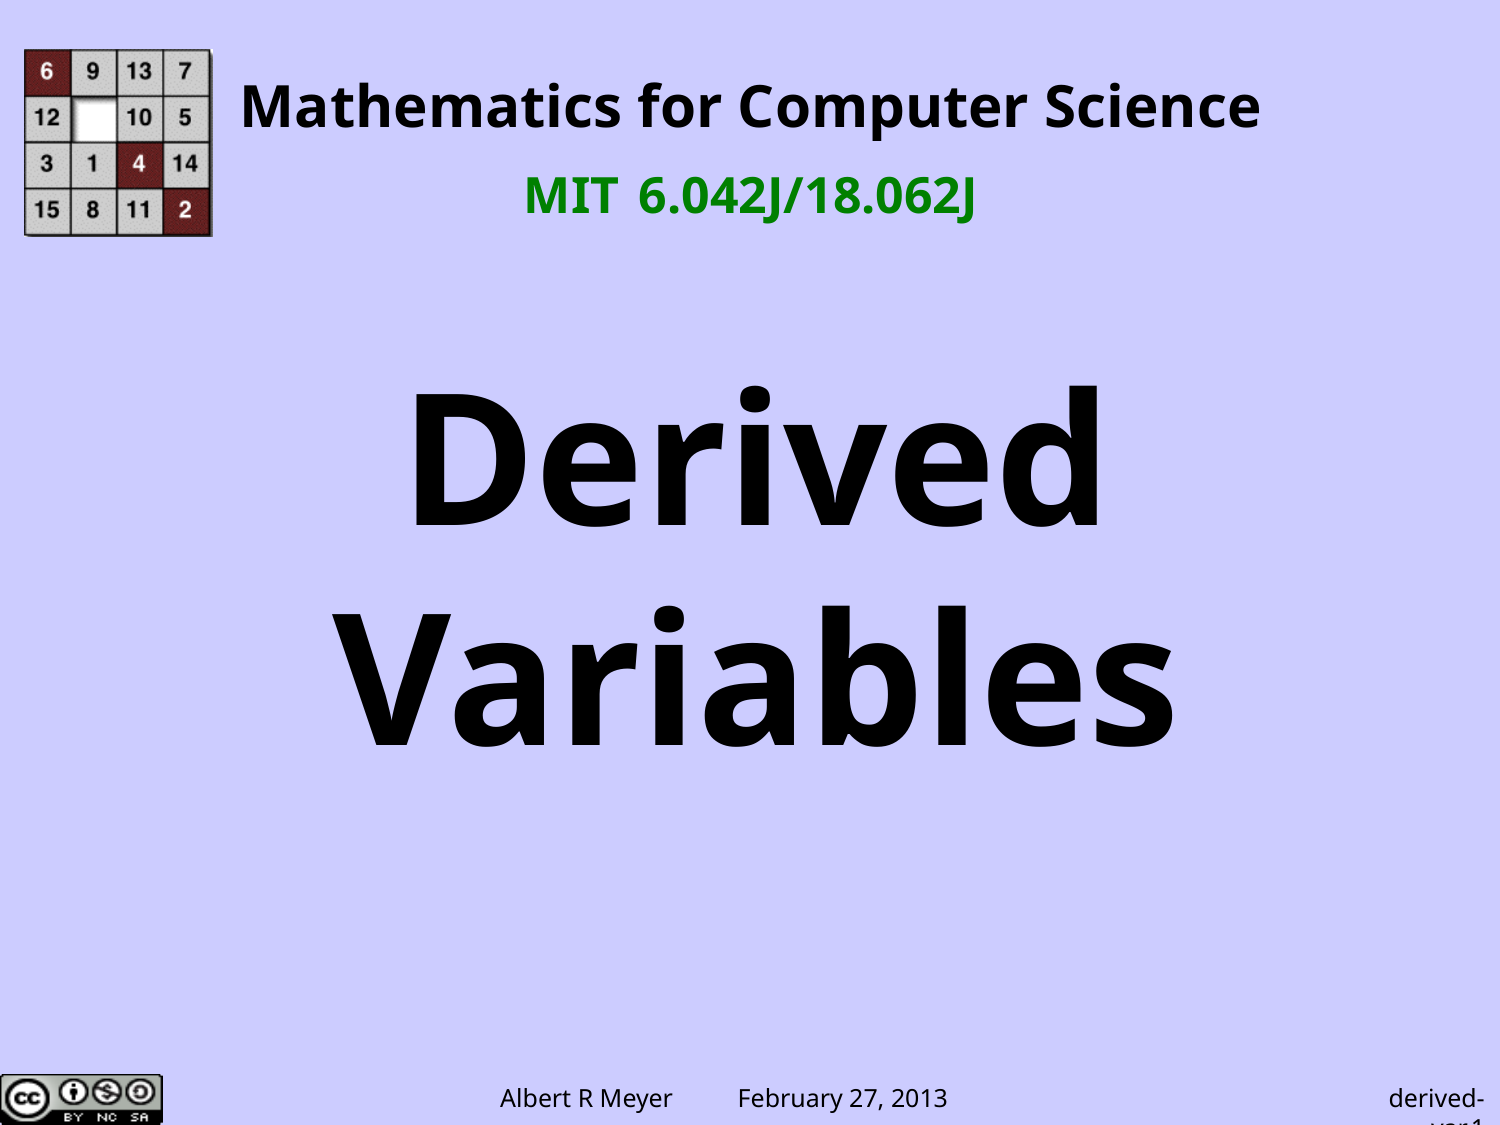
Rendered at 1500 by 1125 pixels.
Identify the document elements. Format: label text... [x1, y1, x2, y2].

picture [24, 49, 213, 237]
slide_number derived-var.1 [1337, 1074, 1500, 1125]
text_box Derived Variables [87, 299, 1425, 825]
picture [0, 1074, 163, 1125]
text_box Mathematics for Computer Science MIT 6.042J/18.062J [233, 62, 1269, 235]
